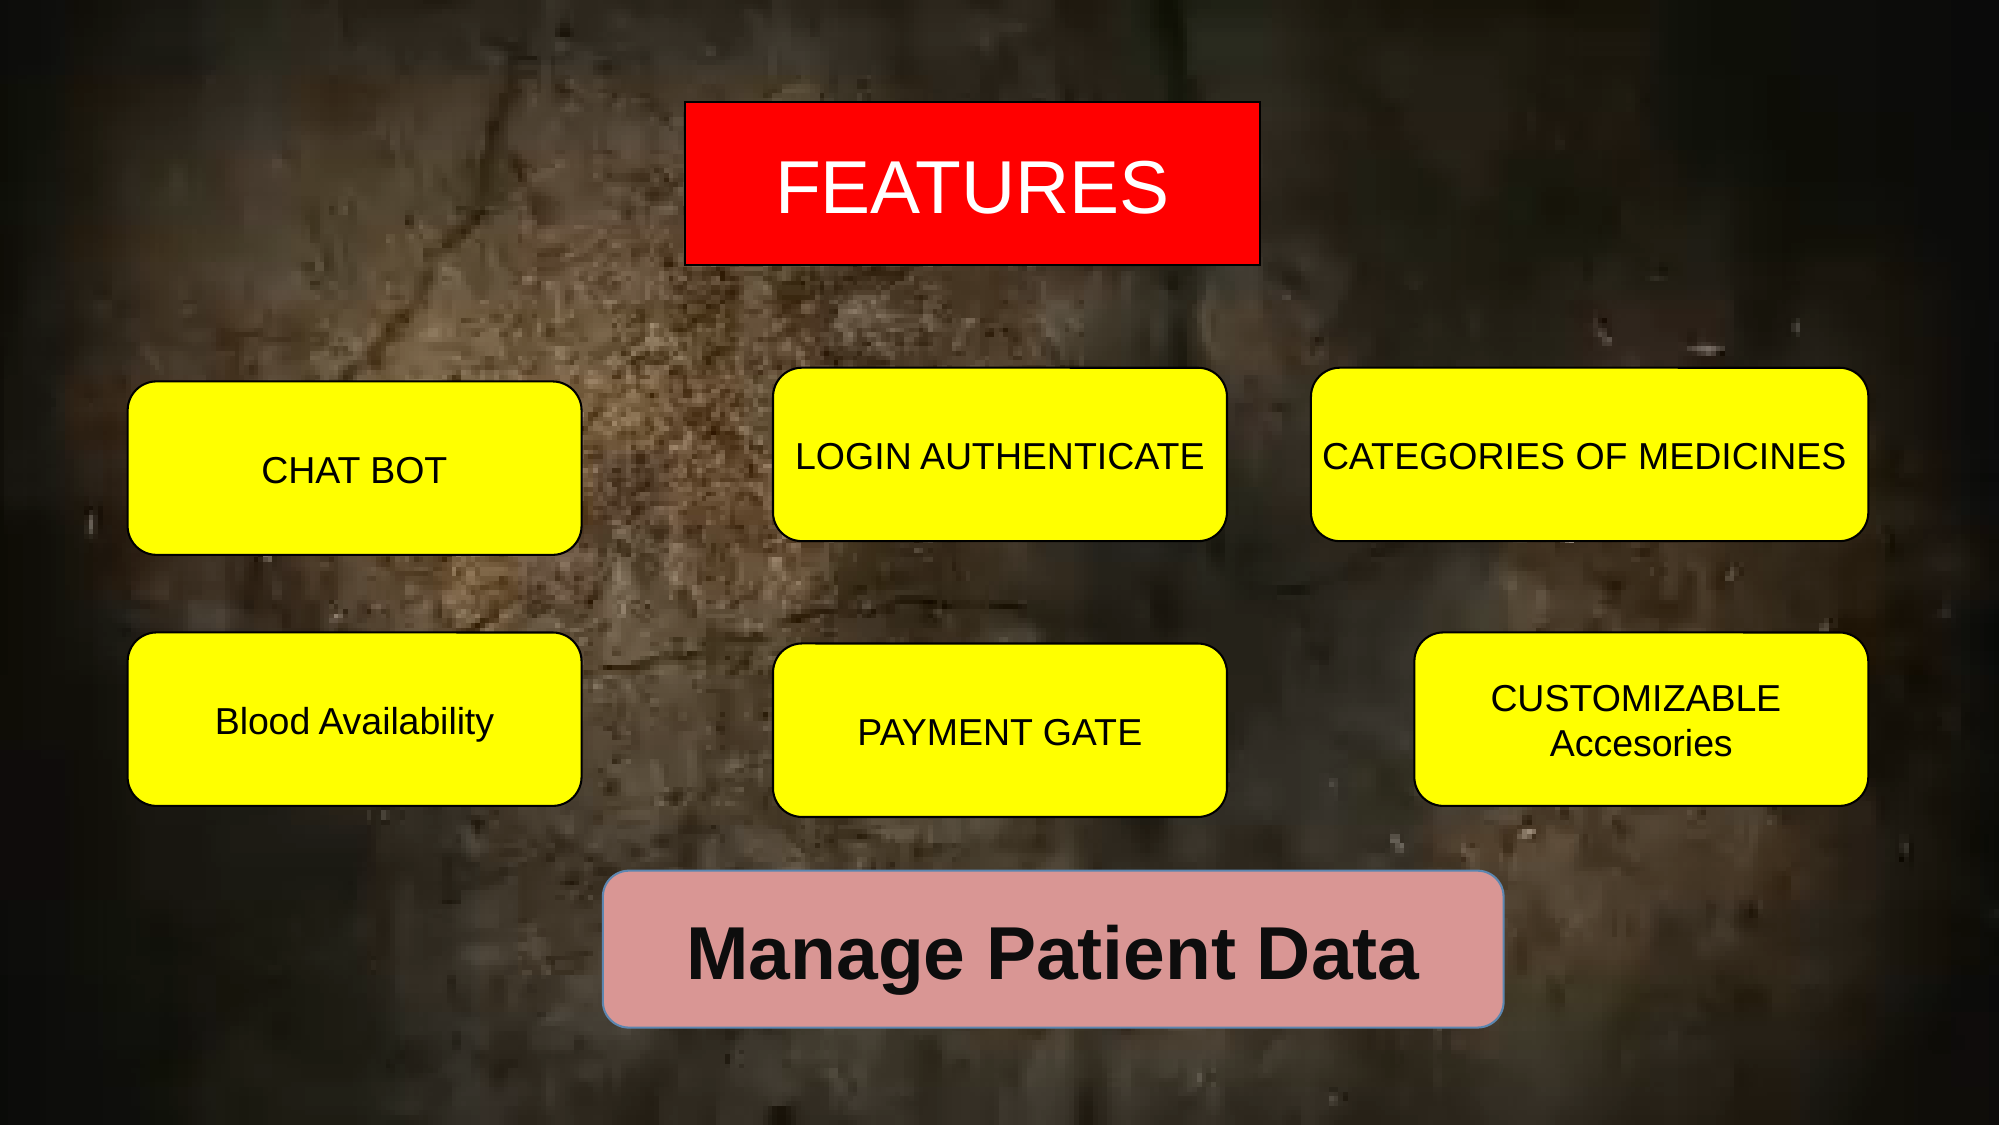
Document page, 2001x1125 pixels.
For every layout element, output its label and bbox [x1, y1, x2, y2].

list [0, 0, 2000, 1125]
